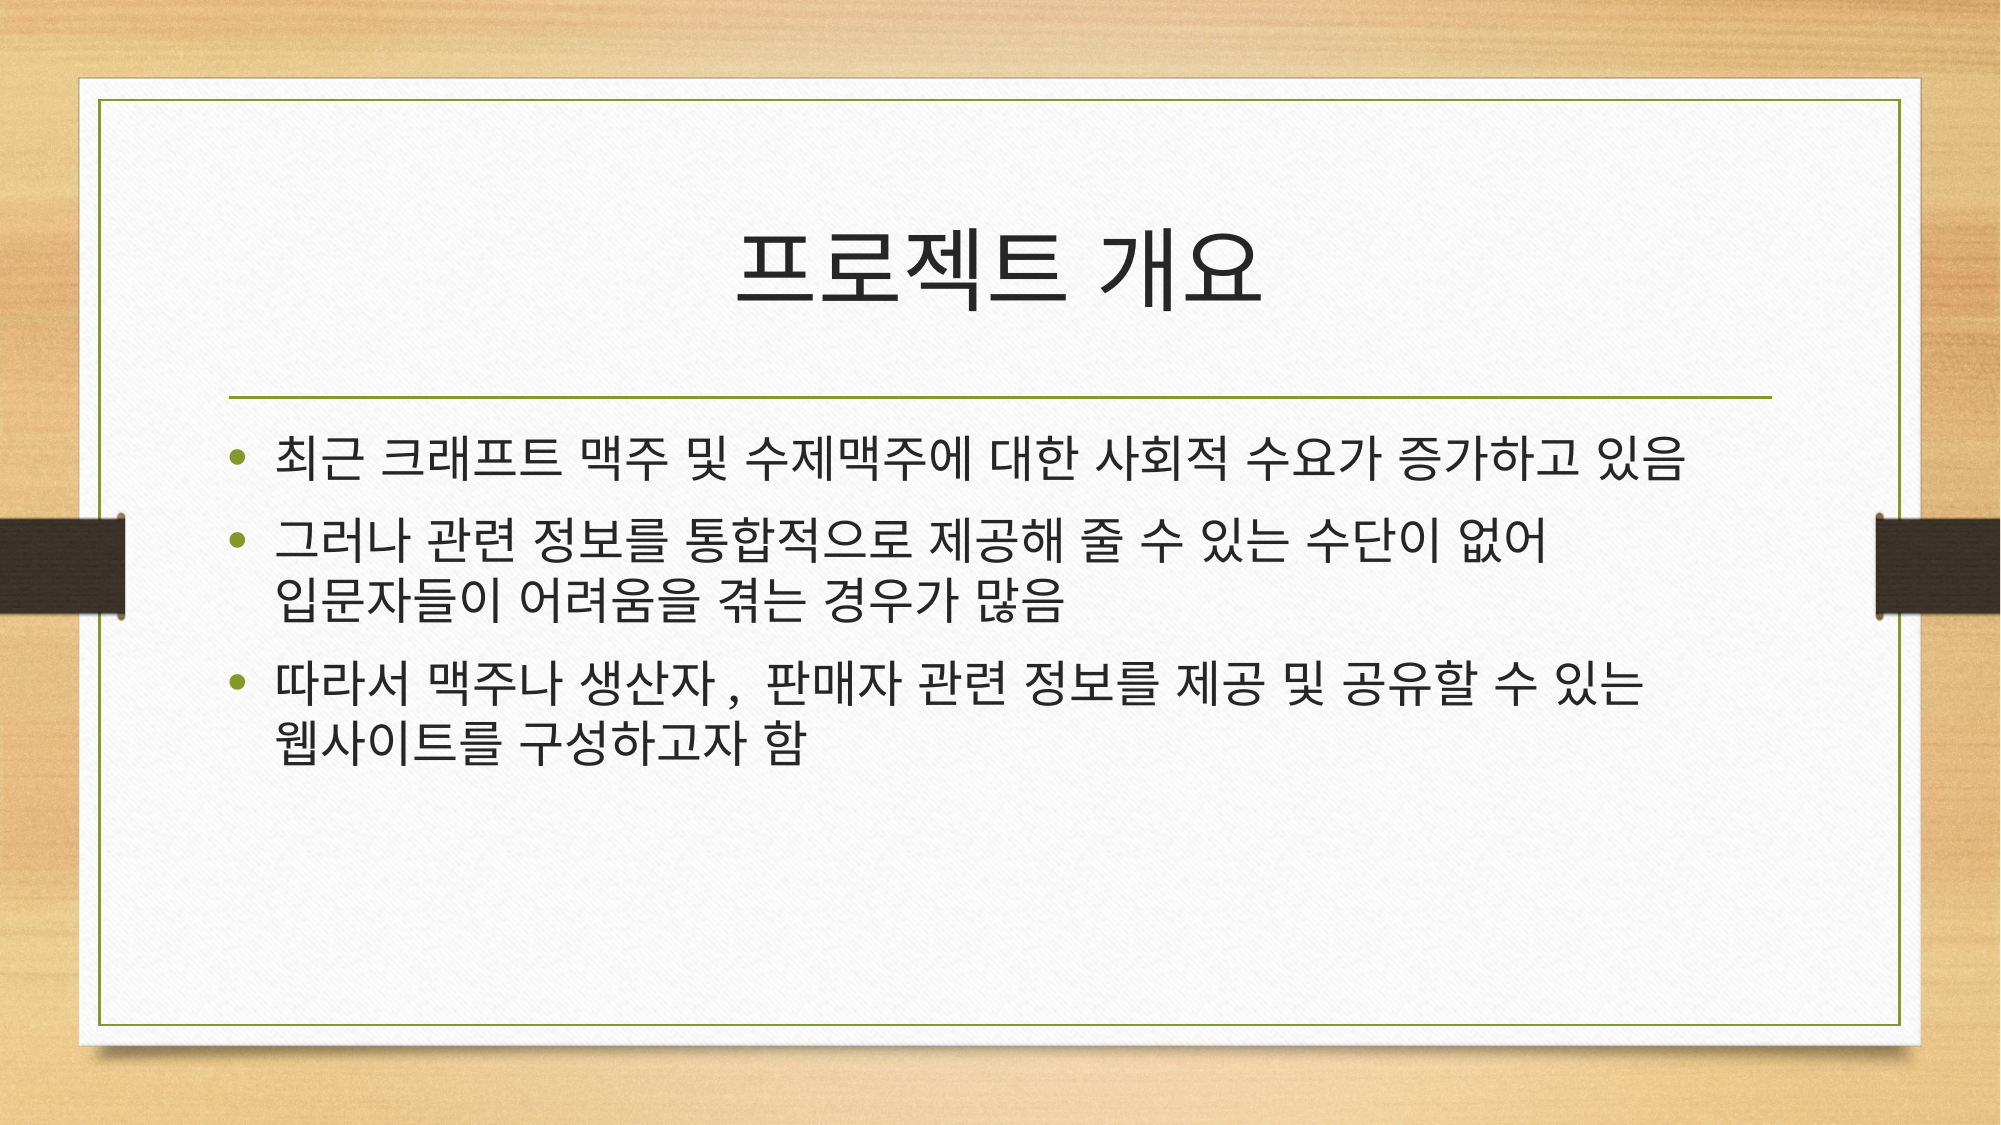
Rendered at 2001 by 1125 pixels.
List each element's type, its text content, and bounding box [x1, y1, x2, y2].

picture [0, 0, 2001, 1125]
list 최근 크래프트 맥주 및 수제맥주에 대한 사회적 수요가 증가하고 있음 그러나 관련 정보를 통합적으로 제공해 줄 수 있는 수단이 없어 입문자들이 어려움을 겪는 경우가 많음 따라서 맥주나 생산자, 판매자 관련 정보를 제공 및 공유할 수 있는 웹사이트를 구성하고자 함 [212, 419, 1788, 964]
title 프로젝트 개요 [212, 161, 1788, 375]
